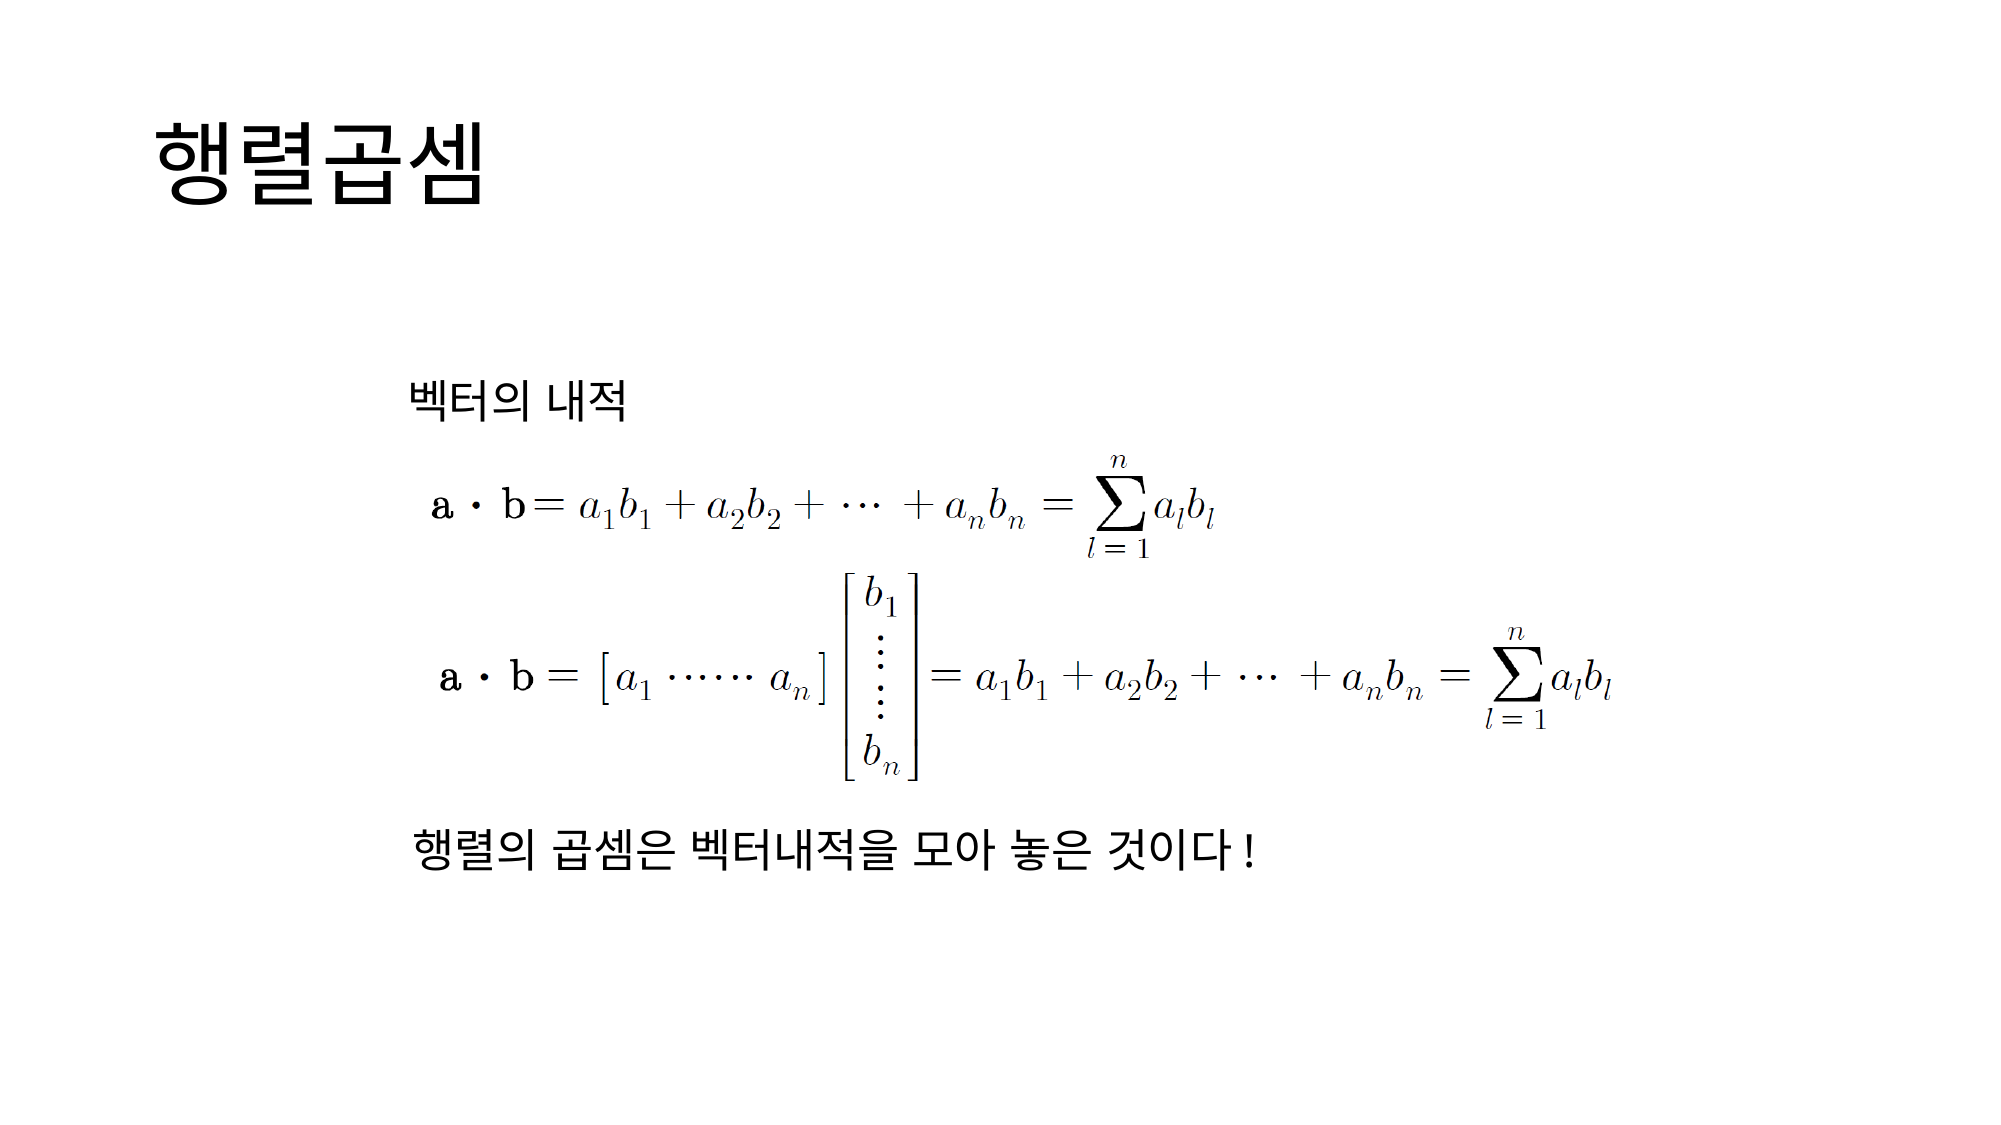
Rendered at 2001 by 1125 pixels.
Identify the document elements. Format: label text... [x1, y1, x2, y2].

title 행렬곱셈 [137, 59, 1863, 278]
picture [416, 448, 1636, 787]
text_box 행렬의 곱셈은 벡터내적을 모아 놓은 것이다! [397, 813, 1650, 884]
text_box 벡터의 내적 [392, 365, 1645, 436]
